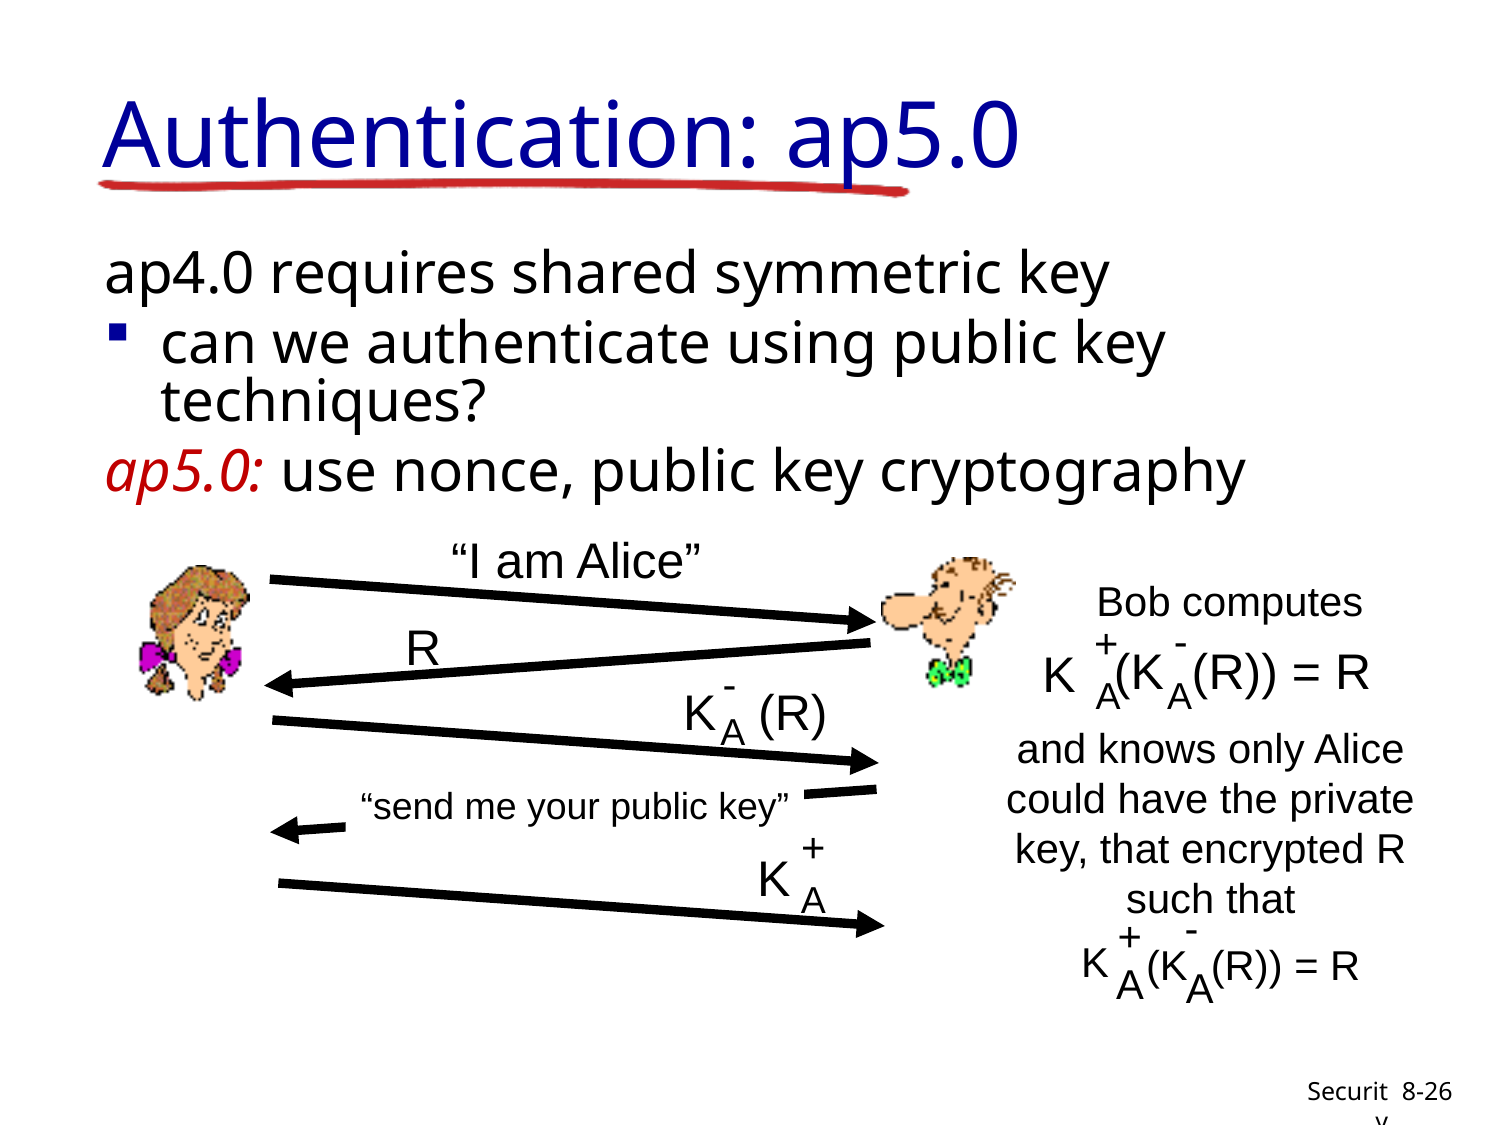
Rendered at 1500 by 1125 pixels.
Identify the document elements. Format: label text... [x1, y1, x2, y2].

footer Security [1284, 1067, 1403, 1110]
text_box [741, 813, 843, 930]
title Authentication: ap5.0 [87, 37, 1363, 225]
text_box R [390, 608, 456, 683]
text_box [270, 825, 345, 838]
text_box [264, 676, 390, 691]
text_box “send me your public key” [345, 774, 804, 835]
text_box [506, 596, 876, 628]
list ap4.0 requires shared symmetric key can we authenticate using public key techniques? ap5.0: use nonce, public key cryptography [89, 239, 1460, 1002]
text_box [667, 650, 844, 762]
text_box [847, 918, 885, 932]
text_box “I am Alice” [436, 521, 717, 596]
text_box Bob computes [1038, 566, 1422, 692]
picture [881, 556, 1016, 694]
text_box [848, 755, 879, 769]
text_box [1065, 894, 1377, 1020]
picture [134, 565, 250, 708]
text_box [1047, 607, 1388, 725]
picture [93, 173, 919, 203]
text_box and knows only Alice could have the private key, that encrypted R such that [961, 713, 1460, 929]
text_box 8-26 [1387, 1068, 1500, 1113]
